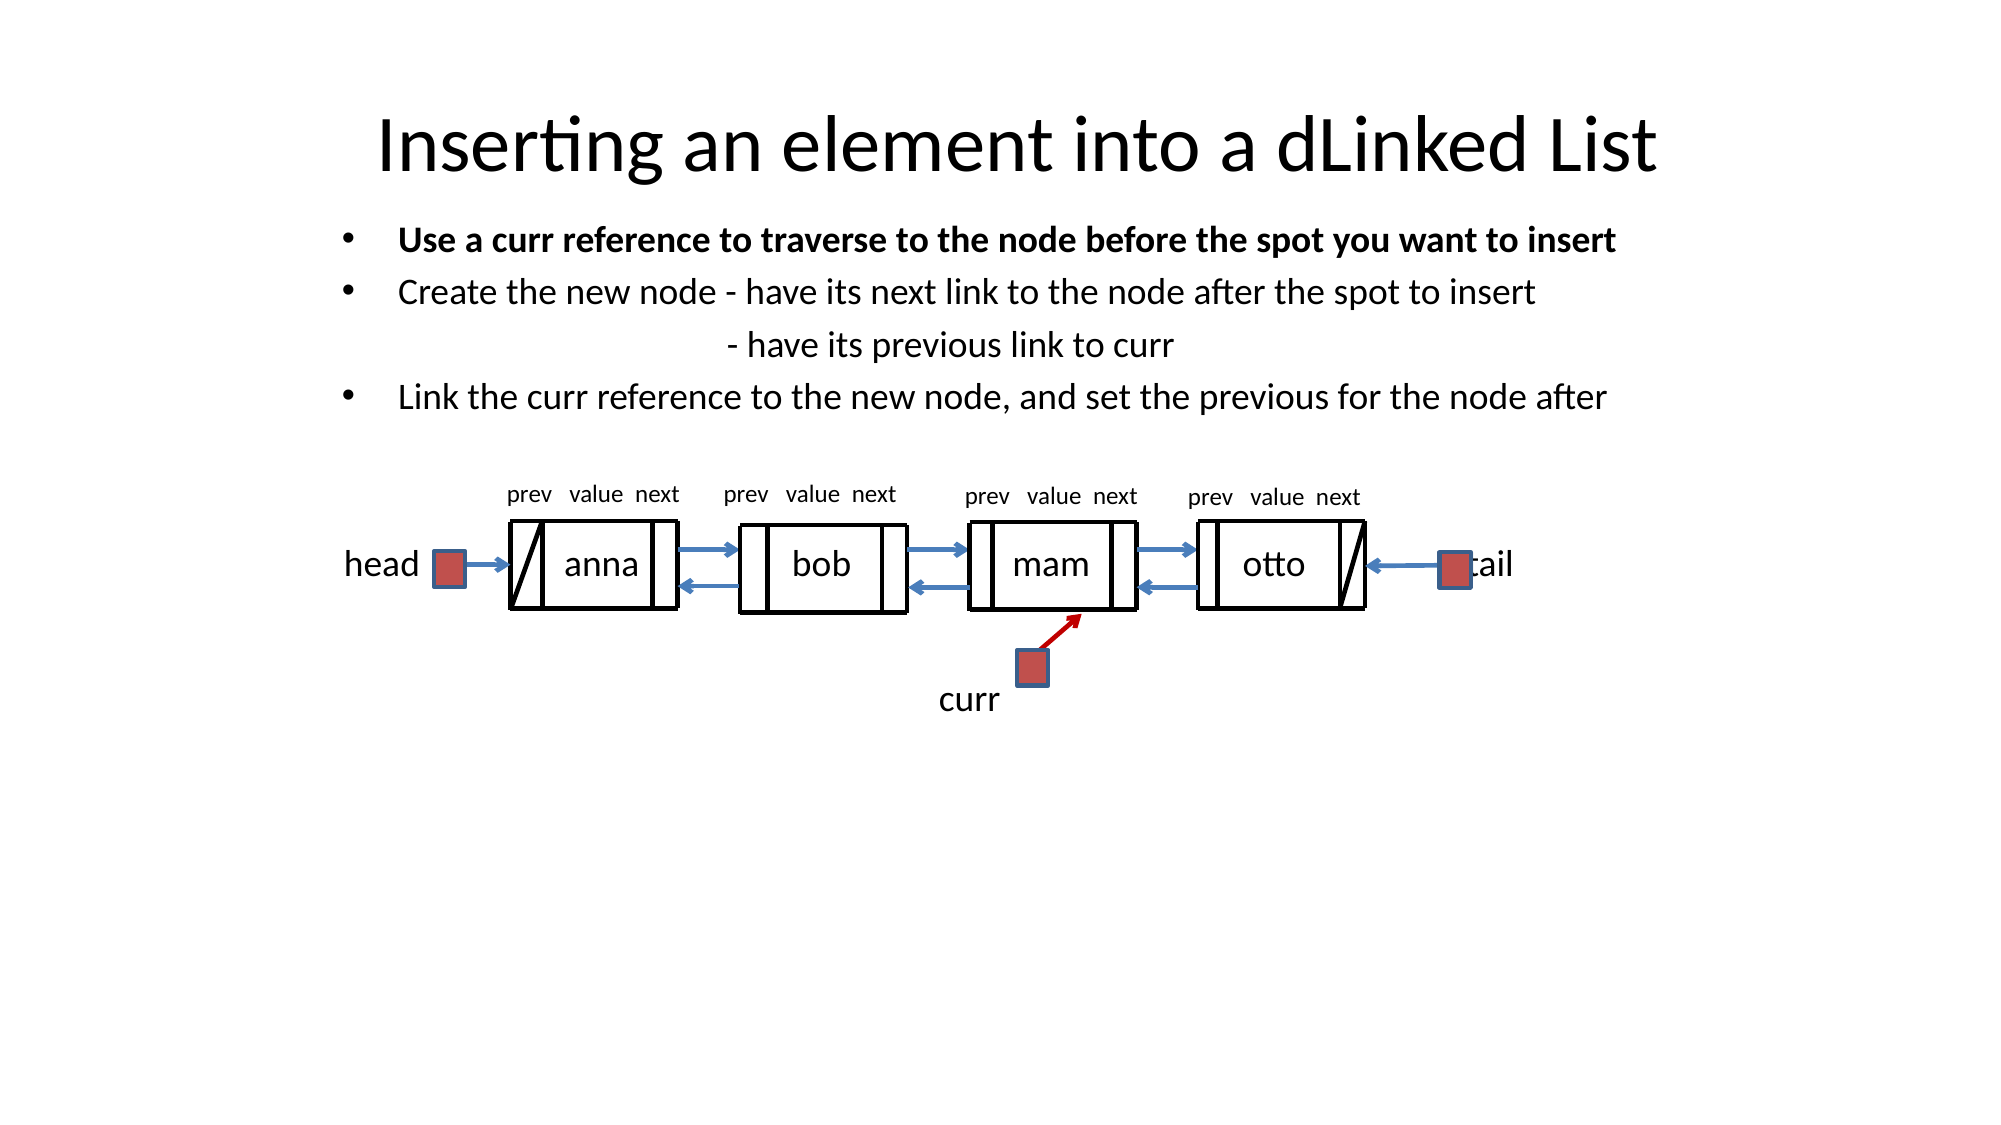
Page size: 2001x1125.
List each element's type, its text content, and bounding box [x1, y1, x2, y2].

text_box prev value next [492, 470, 708, 516]
text_box prev value next [708, 470, 926, 516]
text_box [1437, 550, 1473, 590]
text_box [1339, 520, 1366, 608]
text_box head anna bob mam otto tail curr [329, 531, 1583, 727]
list Use a curr reference to traverse to the node before the spot you want to insert Create the new node - have its next link to the node after the spot to insert - have its previous link to curr Link the curr reference to the new node, and set the previous for the node after [326, 207, 1677, 438]
title Inserting an element into a dLinked List [324, 45, 1713, 233]
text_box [1031, 613, 1082, 658]
text_box [432, 549, 467, 589]
text_box prev value next [1173, 473, 1390, 519]
text_box [1015, 648, 1050, 688]
text_box prev value next [950, 472, 1167, 518]
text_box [510, 520, 543, 610]
